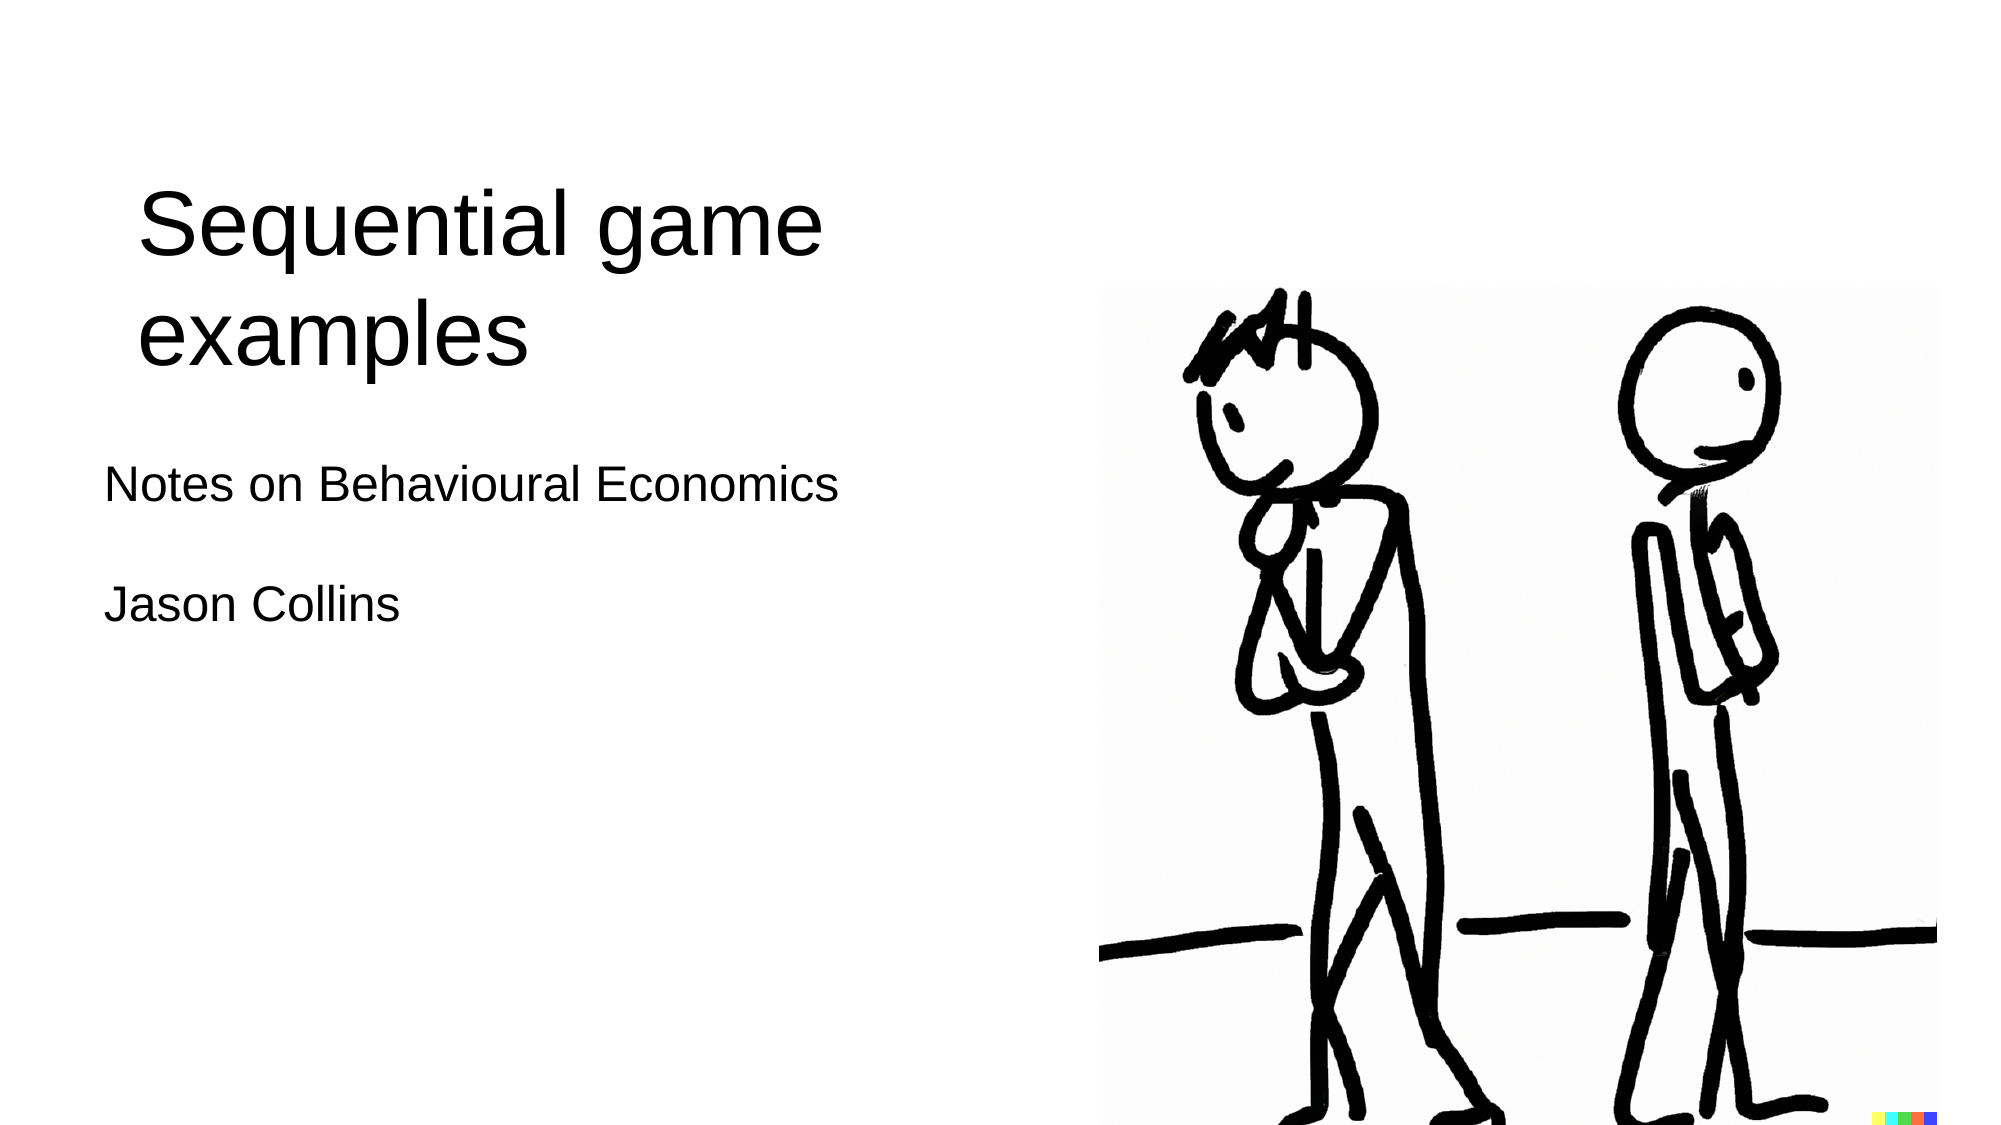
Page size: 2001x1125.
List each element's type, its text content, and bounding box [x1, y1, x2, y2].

text_box Sequential game examples [122, 156, 1168, 392]
picture [1099, 287, 1937, 1125]
text_box Notes on Behavioural Economics Jason Collins [89, 398, 855, 639]
